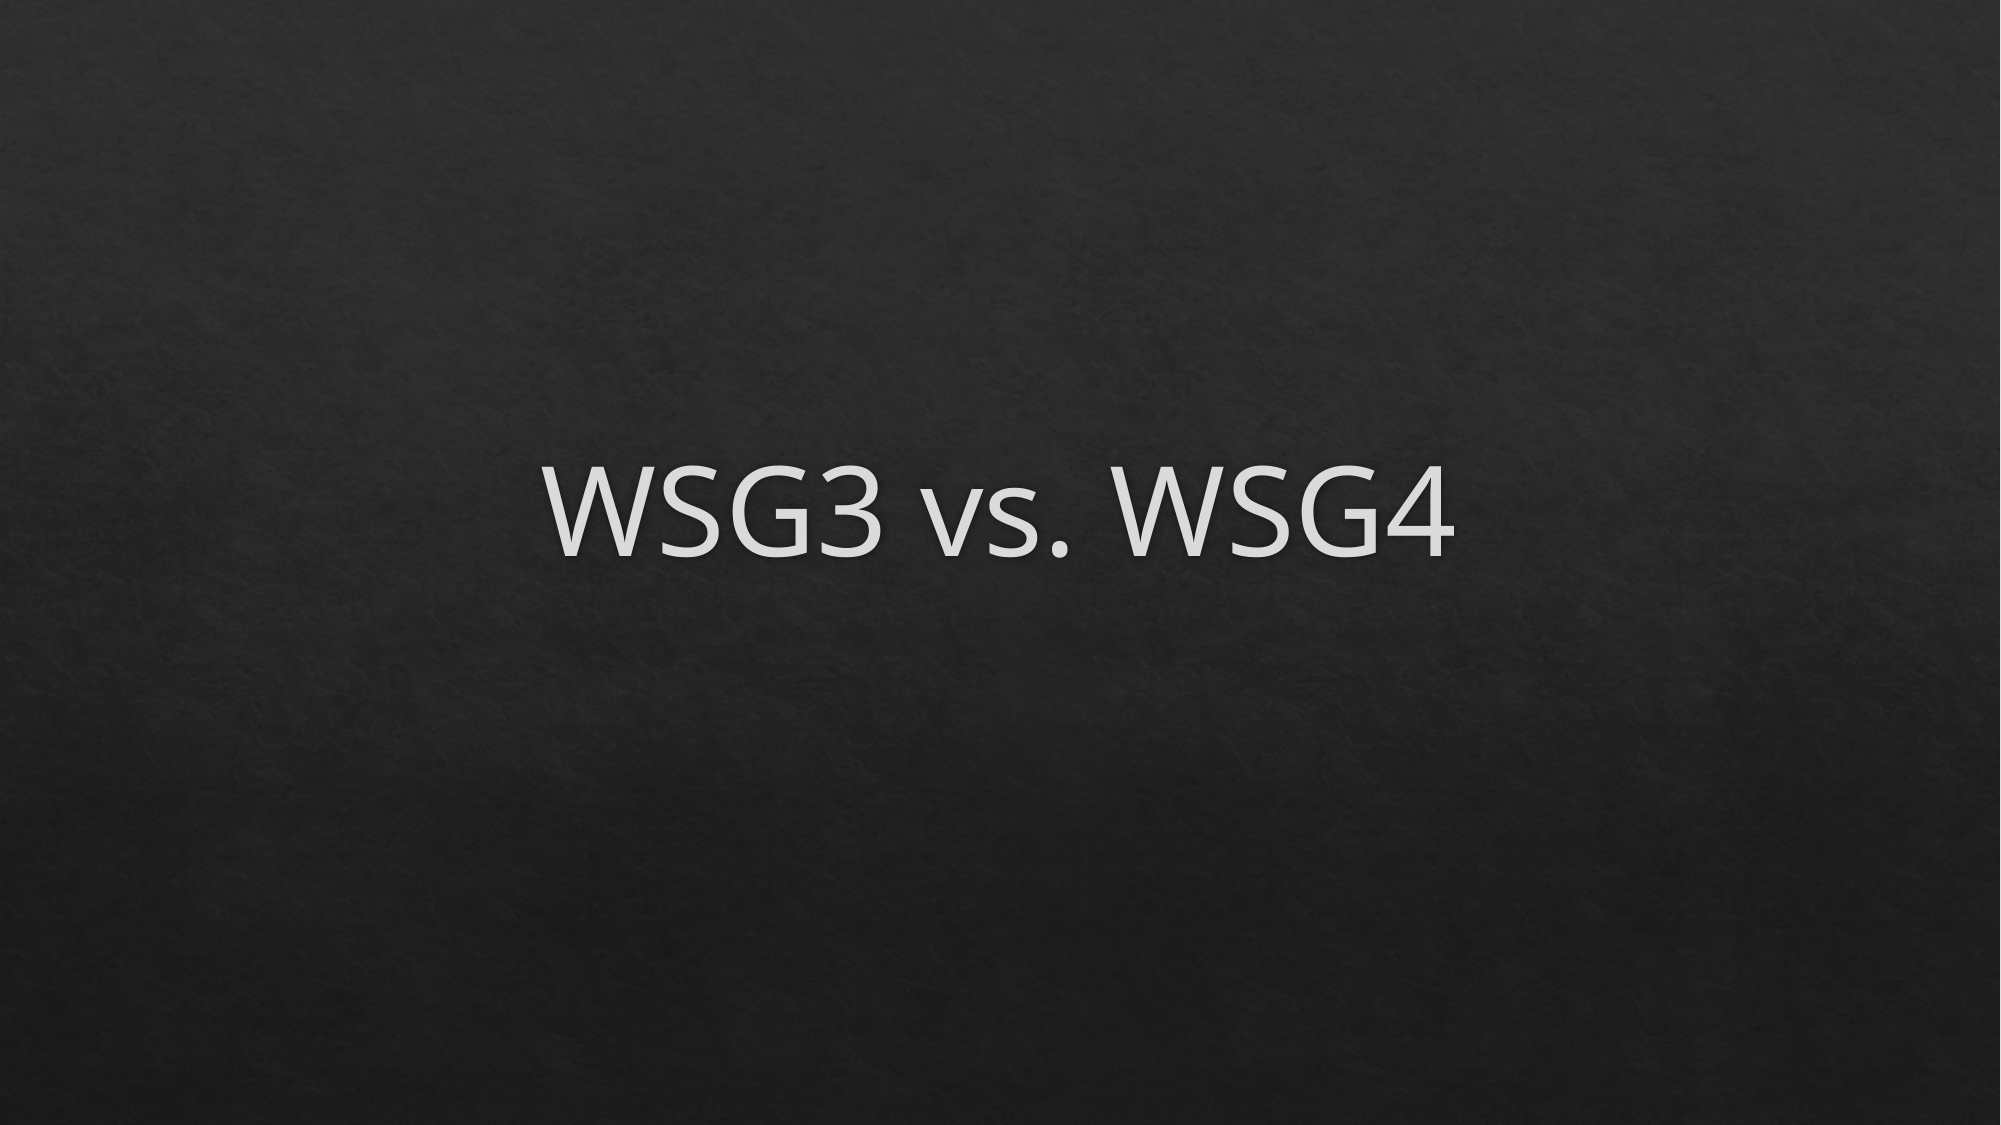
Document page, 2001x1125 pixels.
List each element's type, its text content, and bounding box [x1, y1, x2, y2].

title WSG3 vs. WSG4 [212, 288, 1786, 589]
